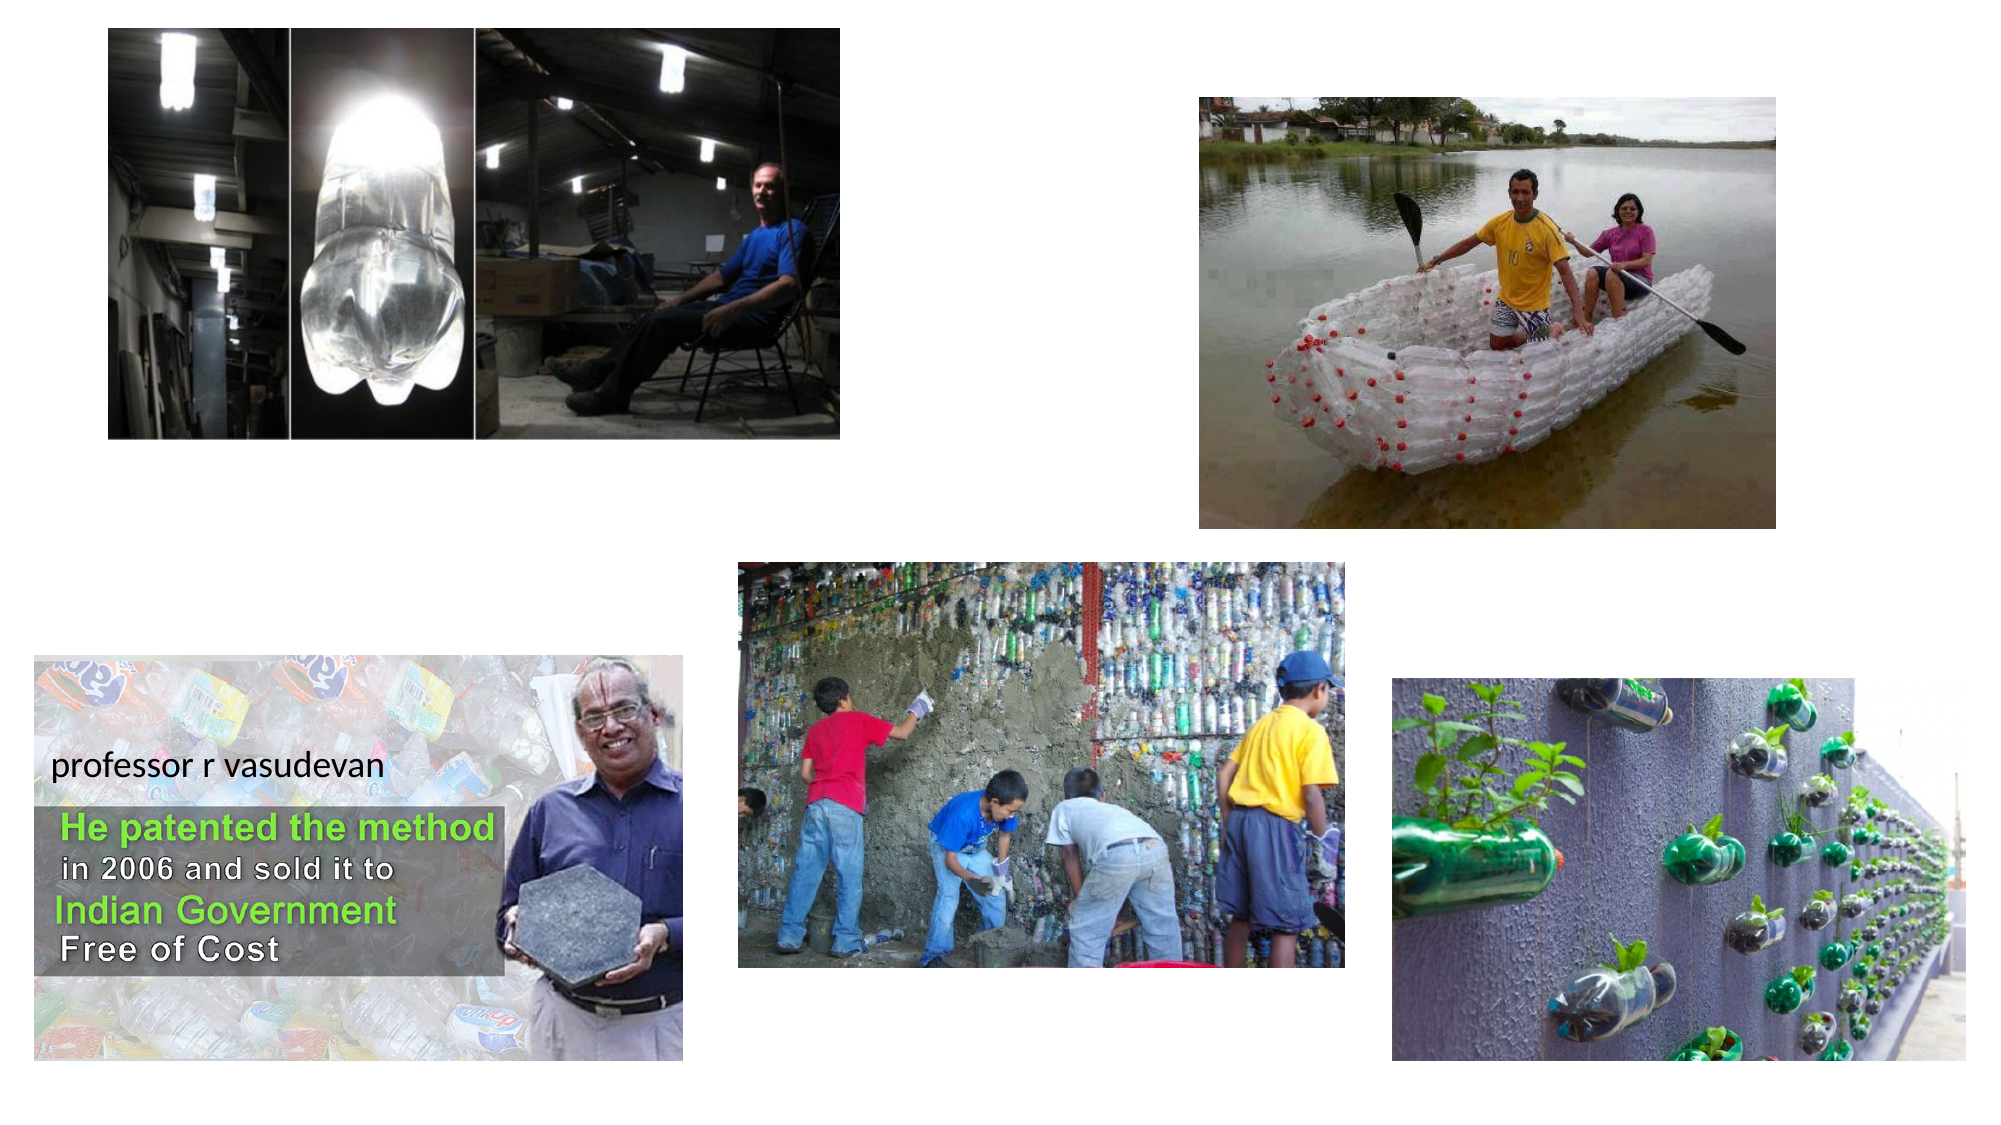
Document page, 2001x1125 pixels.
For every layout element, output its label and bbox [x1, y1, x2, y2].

picture [1199, 97, 1776, 529]
picture [738, 562, 1345, 968]
picture [108, 28, 840, 440]
picture [1392, 678, 1966, 1061]
picture [34, 655, 683, 1061]
